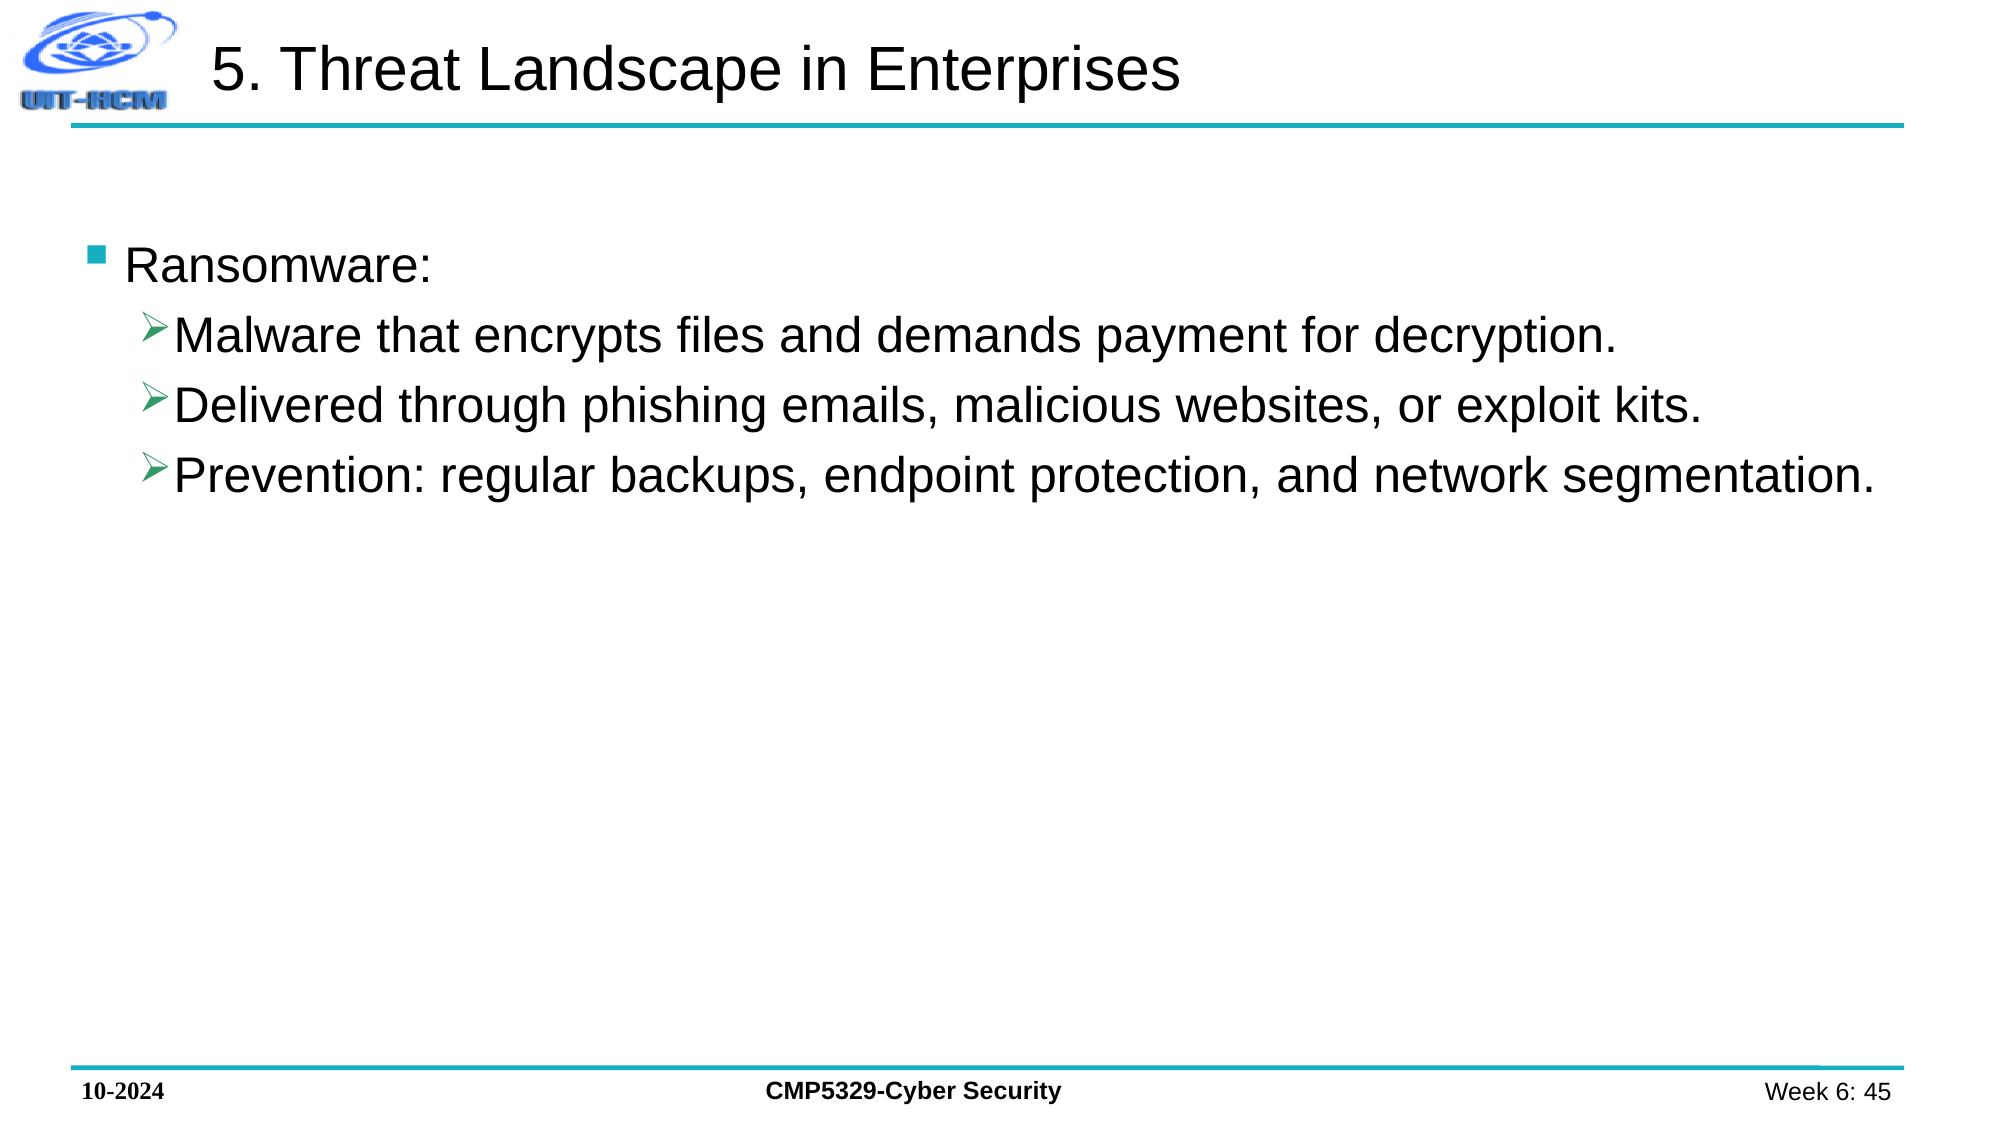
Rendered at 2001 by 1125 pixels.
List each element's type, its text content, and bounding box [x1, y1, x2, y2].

picture [1, 0, 196, 120]
list Ransomware: Malware that encrypts files and demands payment for decryption. Delivered through phishing emails, malicious websites, or exploit kits. Prevention: regular backups, endpoint protection, and network segmentation. [67, 155, 1945, 1047]
title 5. Threat Landscape in Enterprises [196, 0, 1804, 130]
